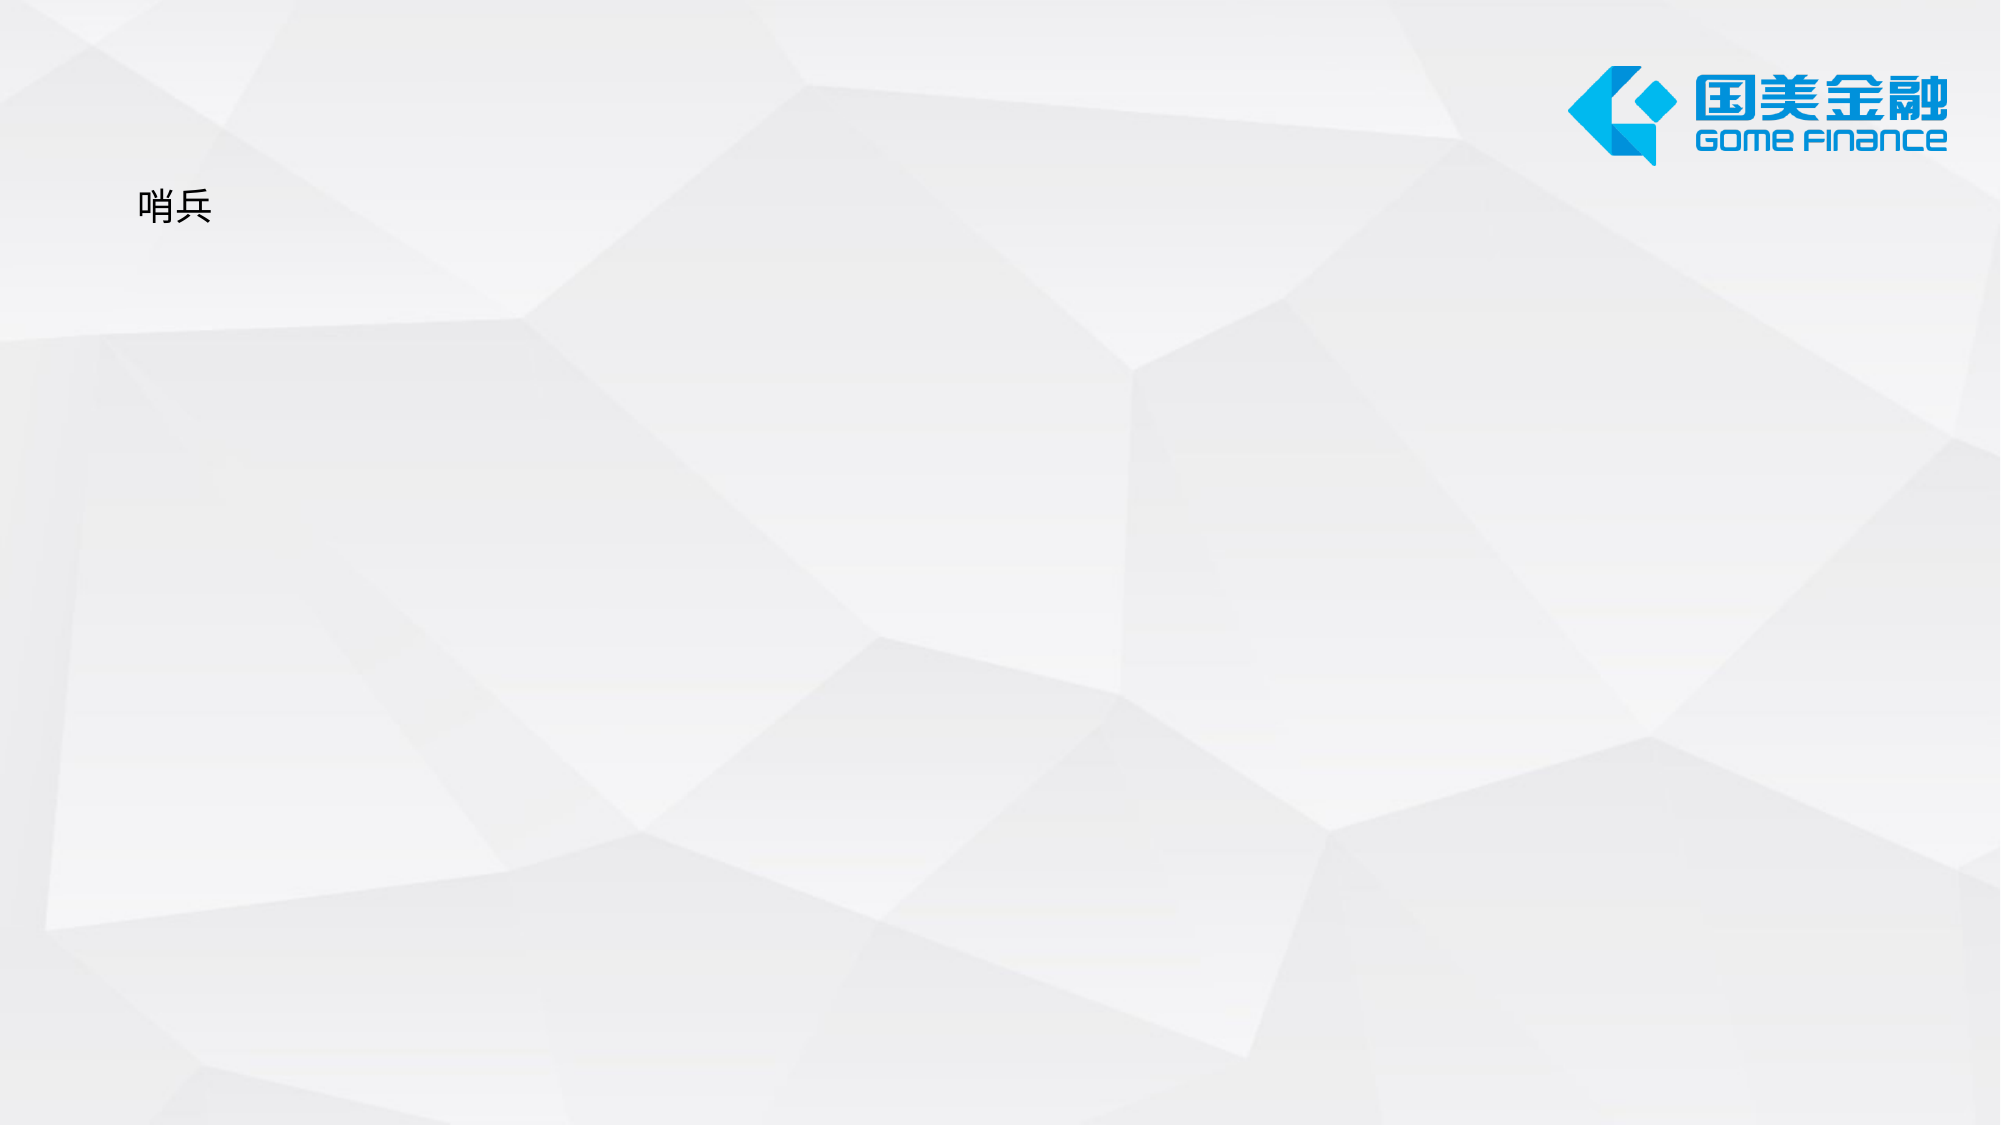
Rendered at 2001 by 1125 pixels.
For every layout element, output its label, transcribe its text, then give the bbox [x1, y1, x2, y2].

picture [0, 0, 2001, 1125]
text_box 哨兵 [130, 175, 1842, 281]
